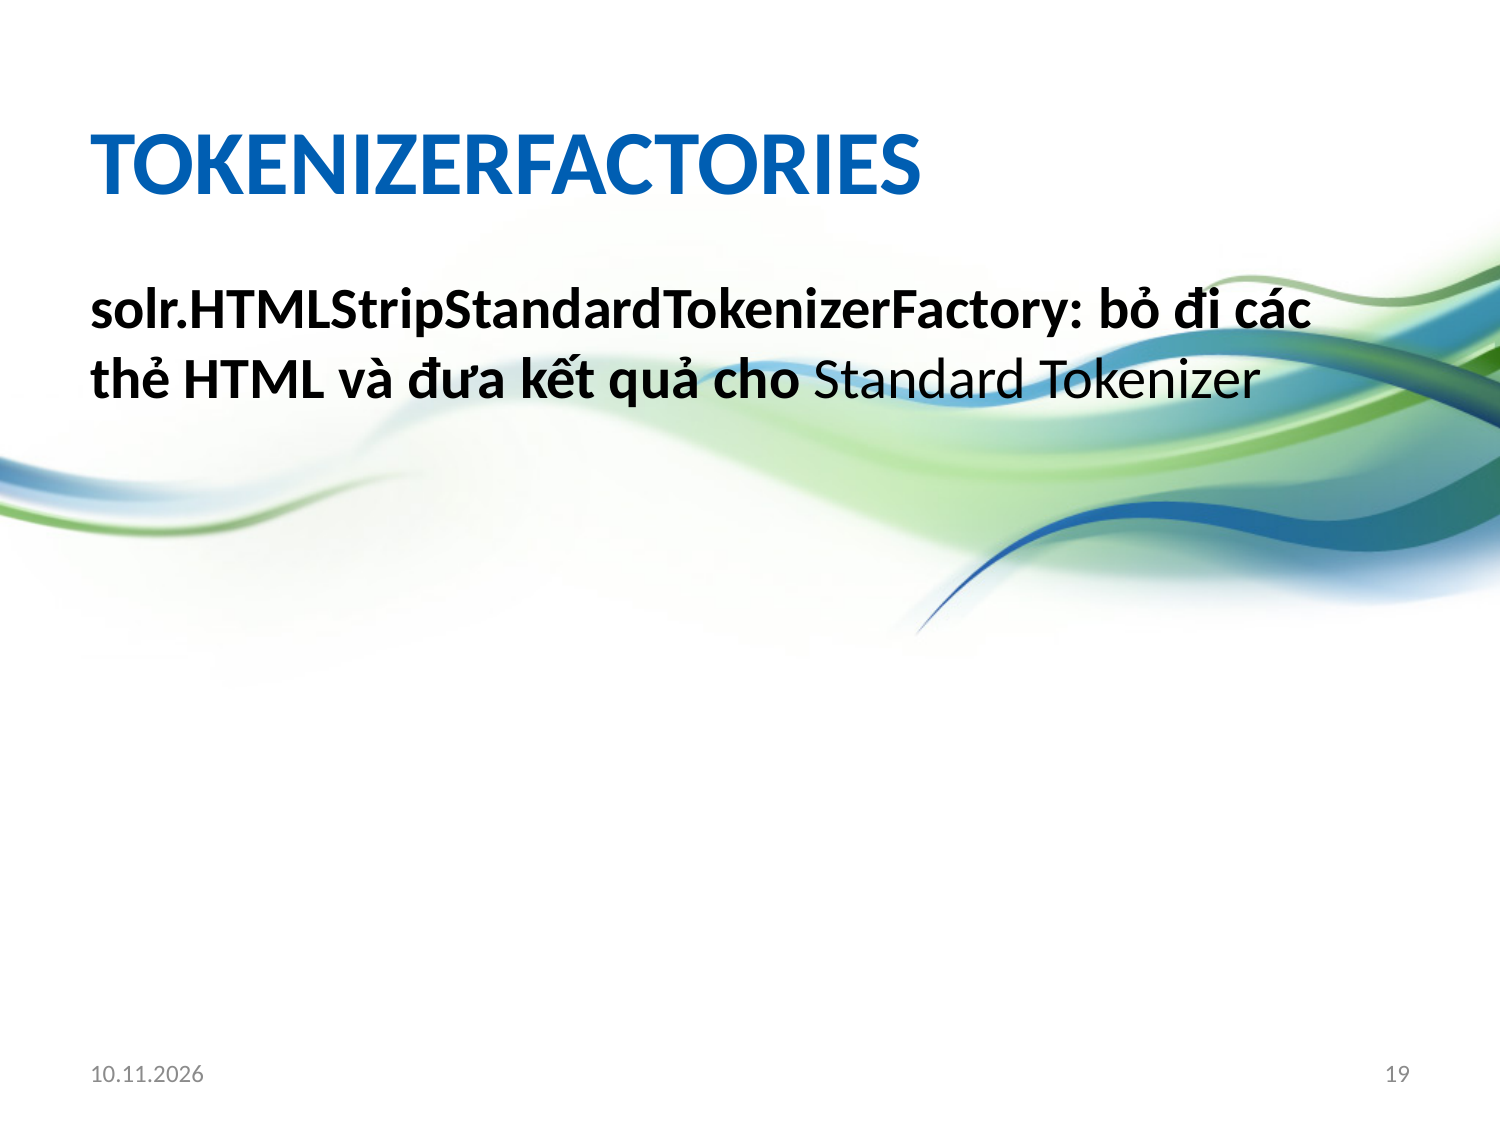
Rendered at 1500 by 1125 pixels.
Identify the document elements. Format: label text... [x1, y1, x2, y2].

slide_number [75, 1042, 425, 1103]
title tokenizerFactories [75, 37, 1425, 279]
picture [0, 0, 1500, 1125]
text_box solr.HTMLStripStandardTokenizerFactory: bỏ đi các thẻ HTML và đưa kết quả cho Standard Tokenizer [75, 262, 1400, 863]
slide_number 19 [1074, 1042, 1425, 1103]
